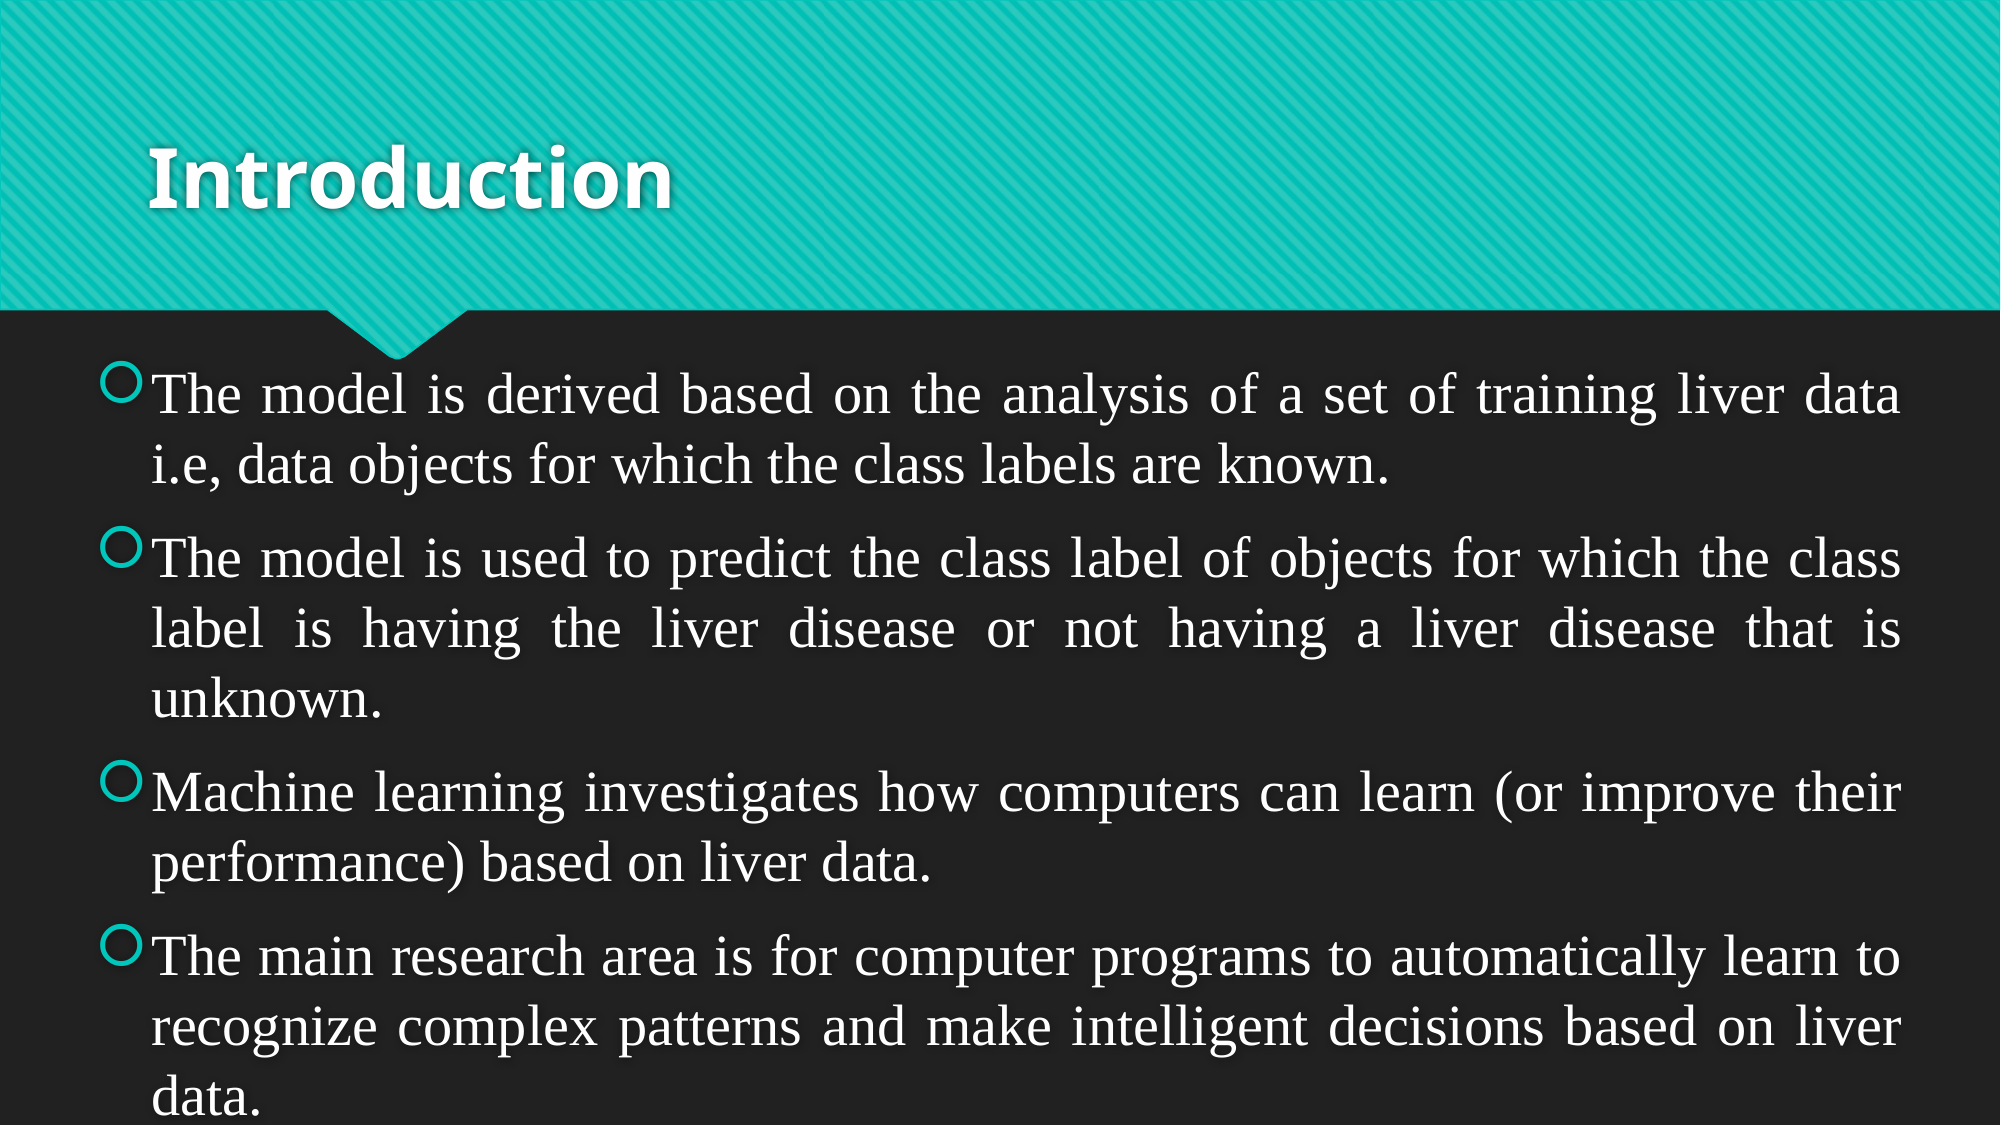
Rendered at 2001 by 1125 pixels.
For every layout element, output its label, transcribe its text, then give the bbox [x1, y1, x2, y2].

list The model is derived based on the analysis of a set of training liver data i.e, data objects for which the class labels are known. The model is used to predict the class label of objects for which the class label is having the liver disease or not having a liver disease that is unknown. Machine learning investigates how computers can learn (or improve their performance) based on liver data. The main research area is for computer programs to automatically learn to recognize complex patterns and make intelligent decisions based on liver data. [80, 380, 1919, 1103]
title Introduction [132, 73, 1868, 233]
